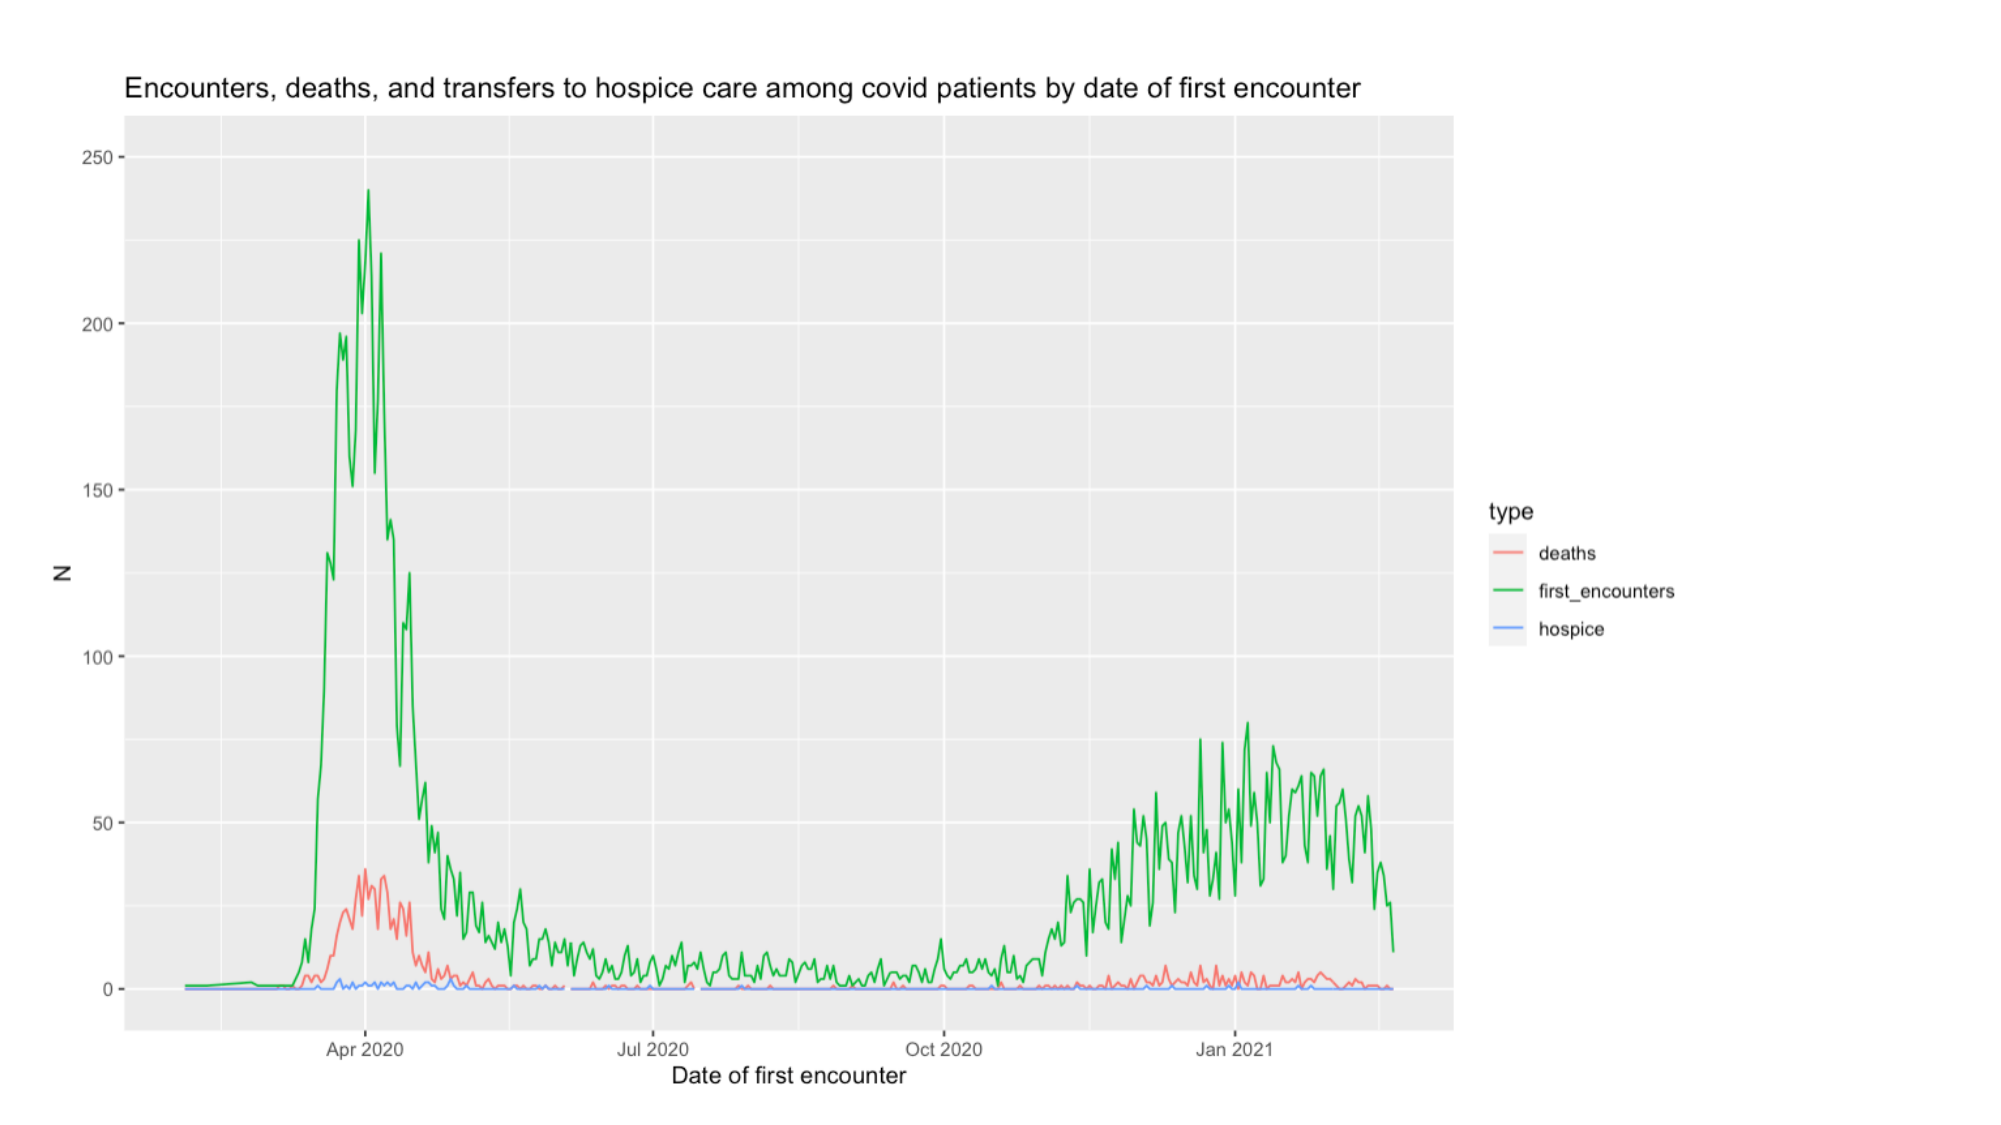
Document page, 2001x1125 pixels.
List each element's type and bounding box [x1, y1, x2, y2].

picture [42, 65, 1690, 1094]
